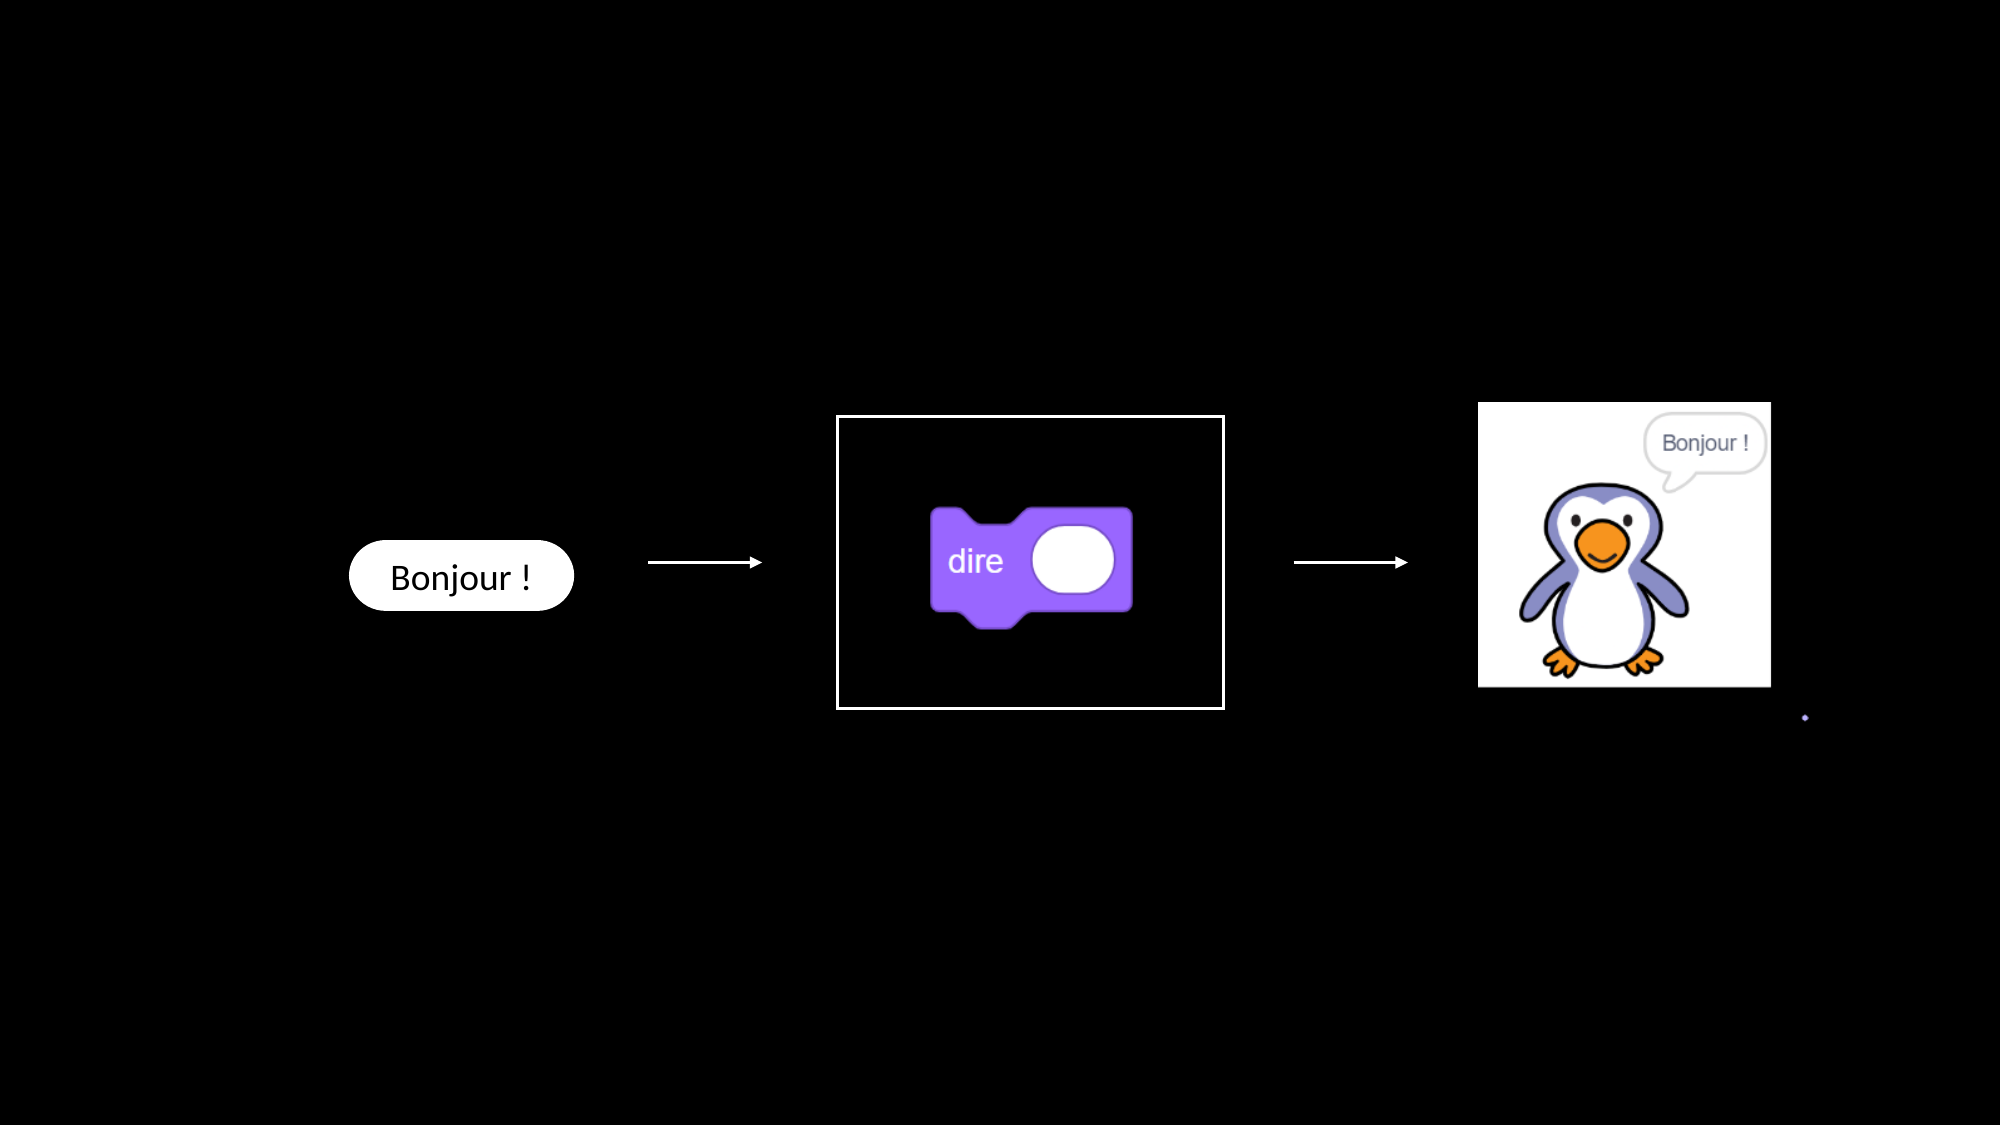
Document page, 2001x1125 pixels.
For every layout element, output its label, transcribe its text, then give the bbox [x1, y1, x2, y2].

picture [1478, 402, 1809, 723]
picture [854, 424, 1207, 701]
text_box Bonjour ! [348, 540, 575, 611]
text_box [836, 415, 1225, 710]
